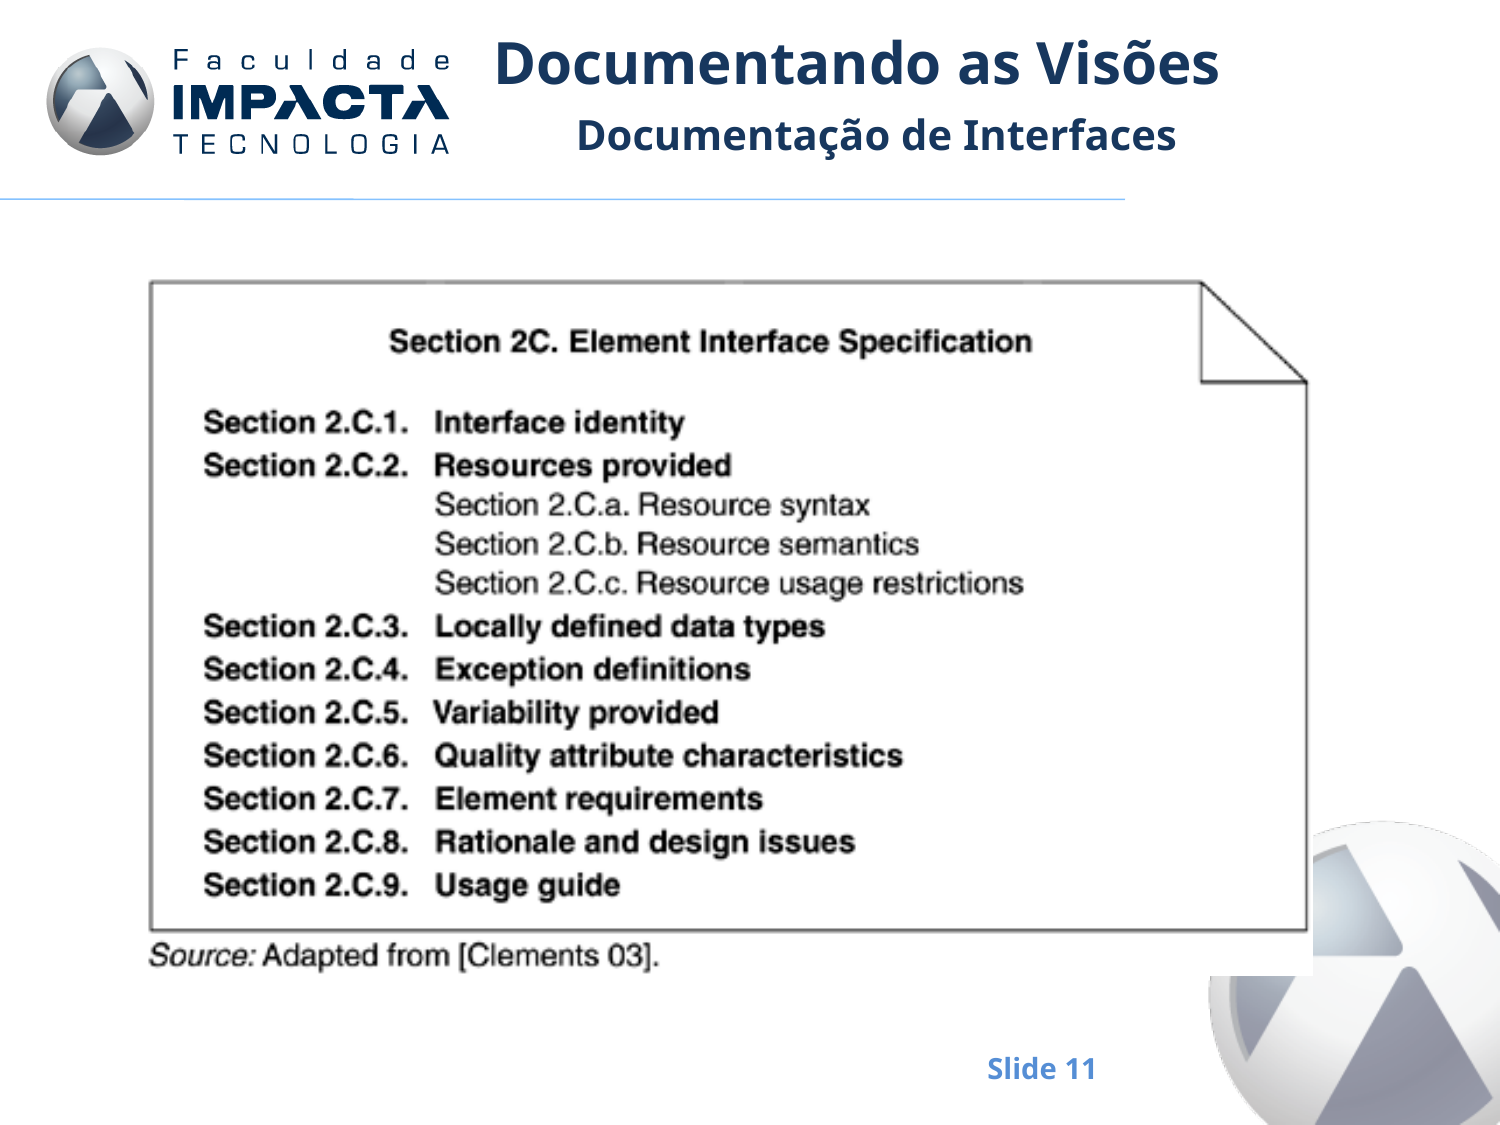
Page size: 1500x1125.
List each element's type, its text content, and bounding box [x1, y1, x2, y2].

picture [147, 278, 1500, 1125]
picture [35, 35, 458, 164]
list Documentação de Interfaces [561, 101, 1471, 197]
title Documentando as Visões [478, 19, 1483, 102]
